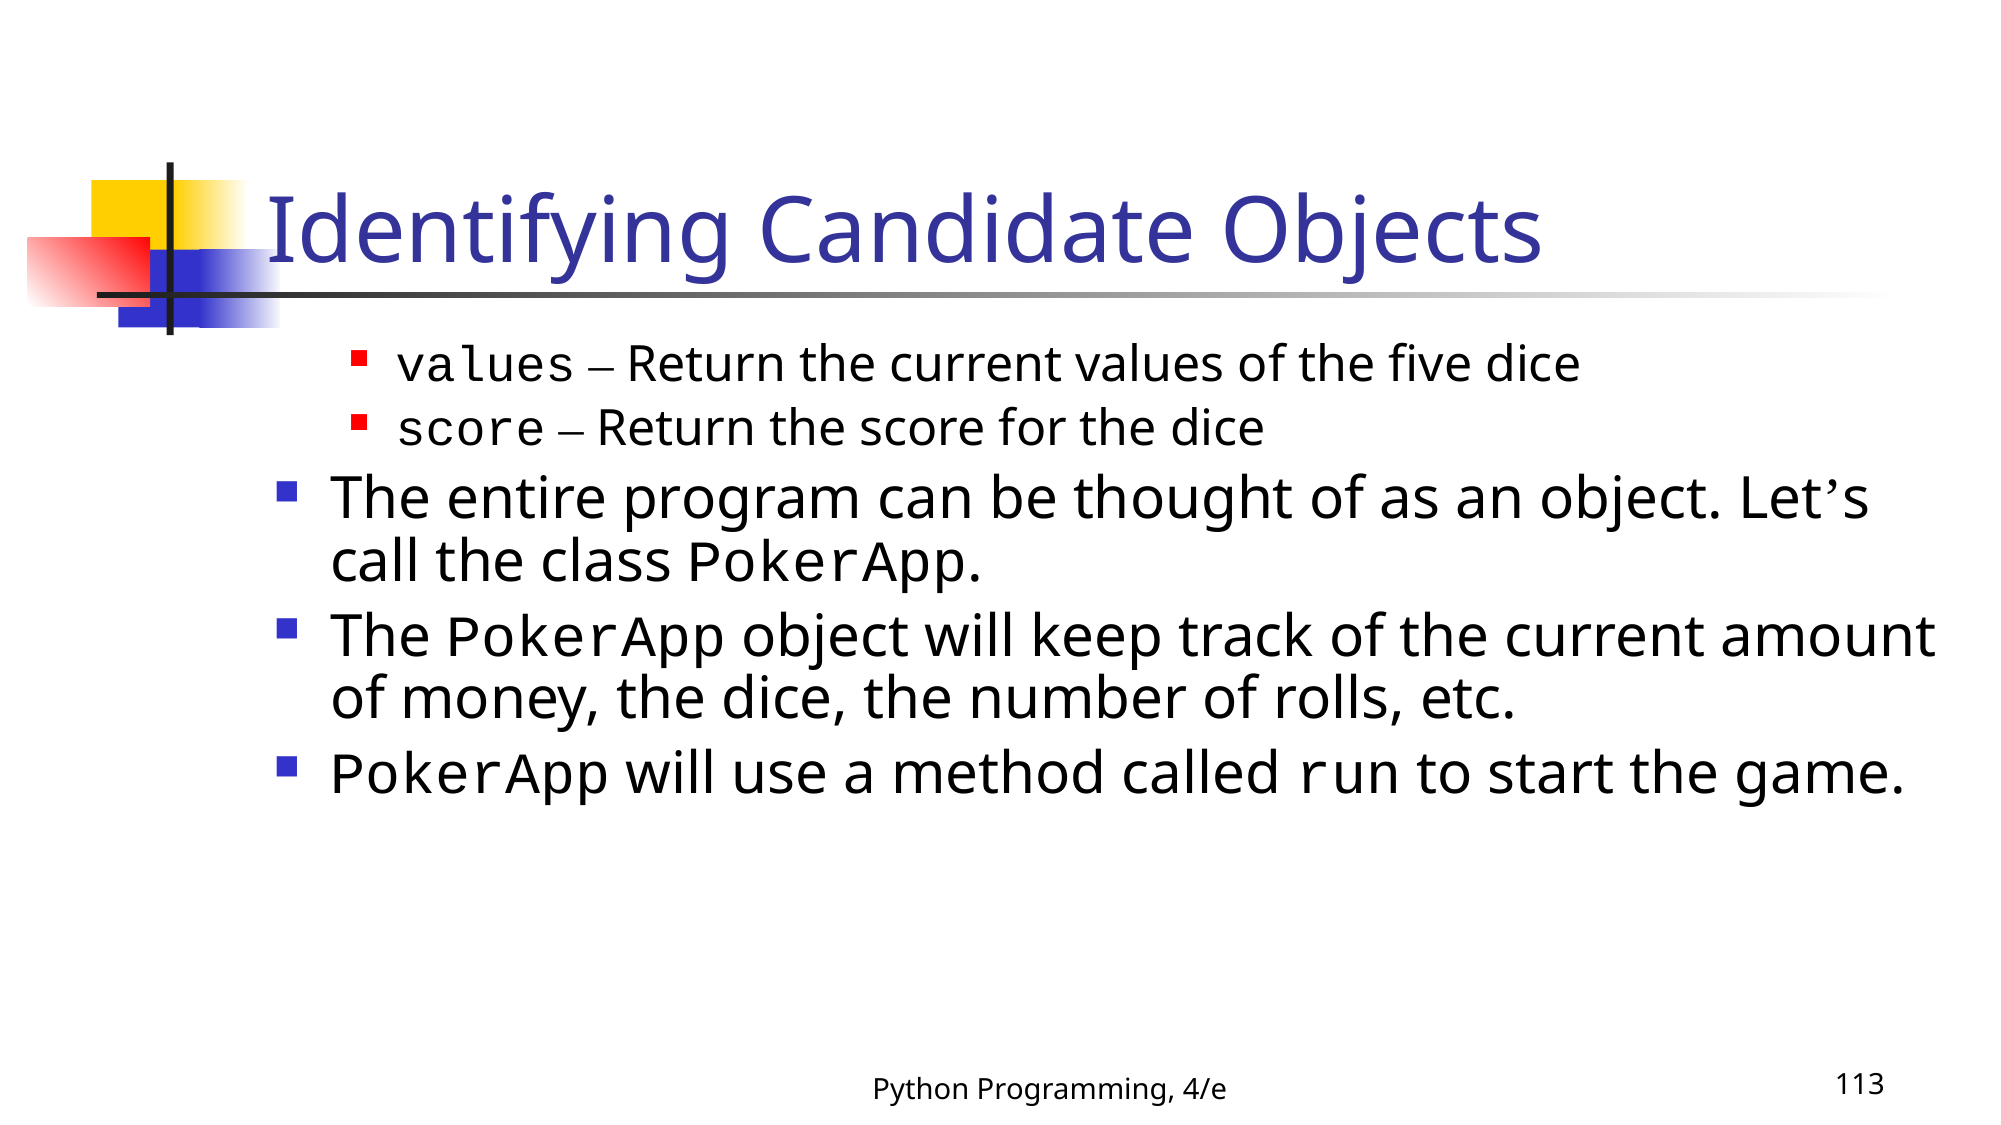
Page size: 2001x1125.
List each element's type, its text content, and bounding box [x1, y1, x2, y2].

footer Python Programming, 4/e [733, 1037, 1367, 1113]
list values – Return the current values of the five dice score – Return the score for the dice The entire program can be thought of as an object. Let’s call the class PokerApp. The PokerApp object will keep track of the current amount of money, the dice, the number of rolls, etc. PokerApp will use a method called run to start the game. [258, 331, 1959, 1006]
slide_number 113 [1483, 1037, 1901, 1113]
title Identifying Candidate Objects [251, 101, 1957, 289]
